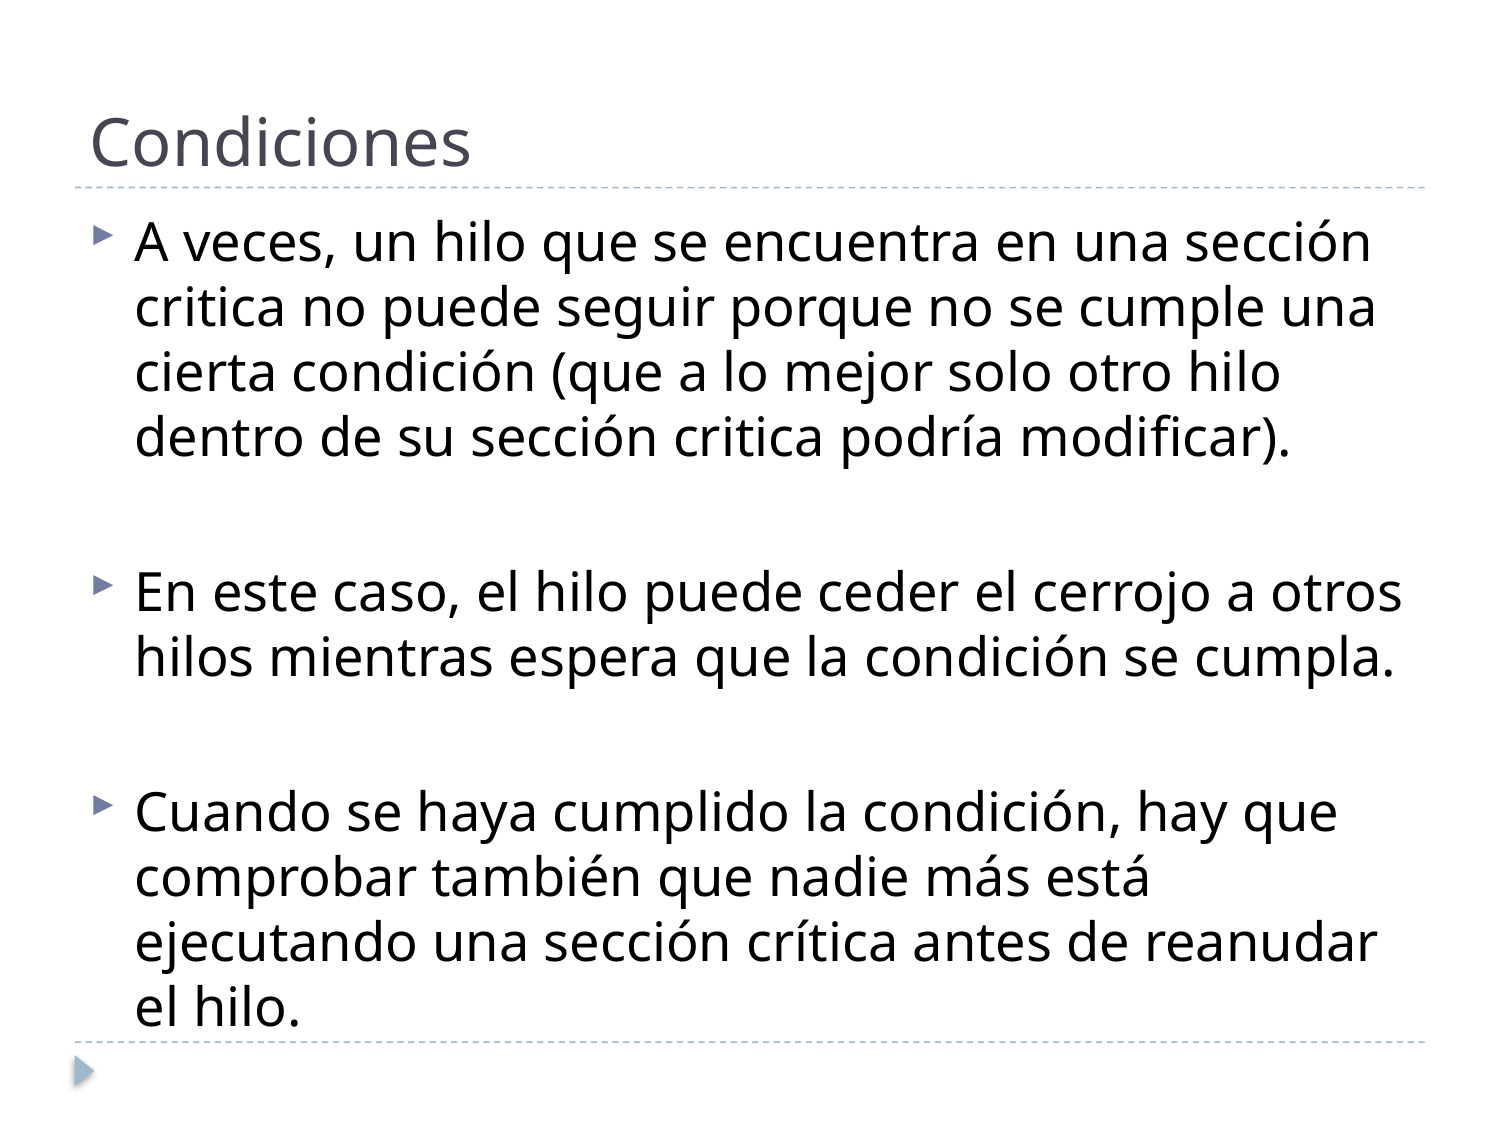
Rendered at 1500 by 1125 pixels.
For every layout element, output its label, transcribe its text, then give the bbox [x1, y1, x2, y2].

list A veces, un hilo que se encuentra en una sección critica no puede seguir porque no se cumple una cierta condición (que a lo mejor solo otro hilo dentro de su sección critica podría modificar). En este caso, el hilo puede ceder el cerrojo a otros hilos mientras espera que la condición se cumpla. Cuando se haya cumplido la condición, hay que comprobar también que nadie más está ejecutando una sección crítica antes de reanudar el hilo. [75, 200, 1425, 1010]
title Condiciones [75, 24, 1425, 188]
